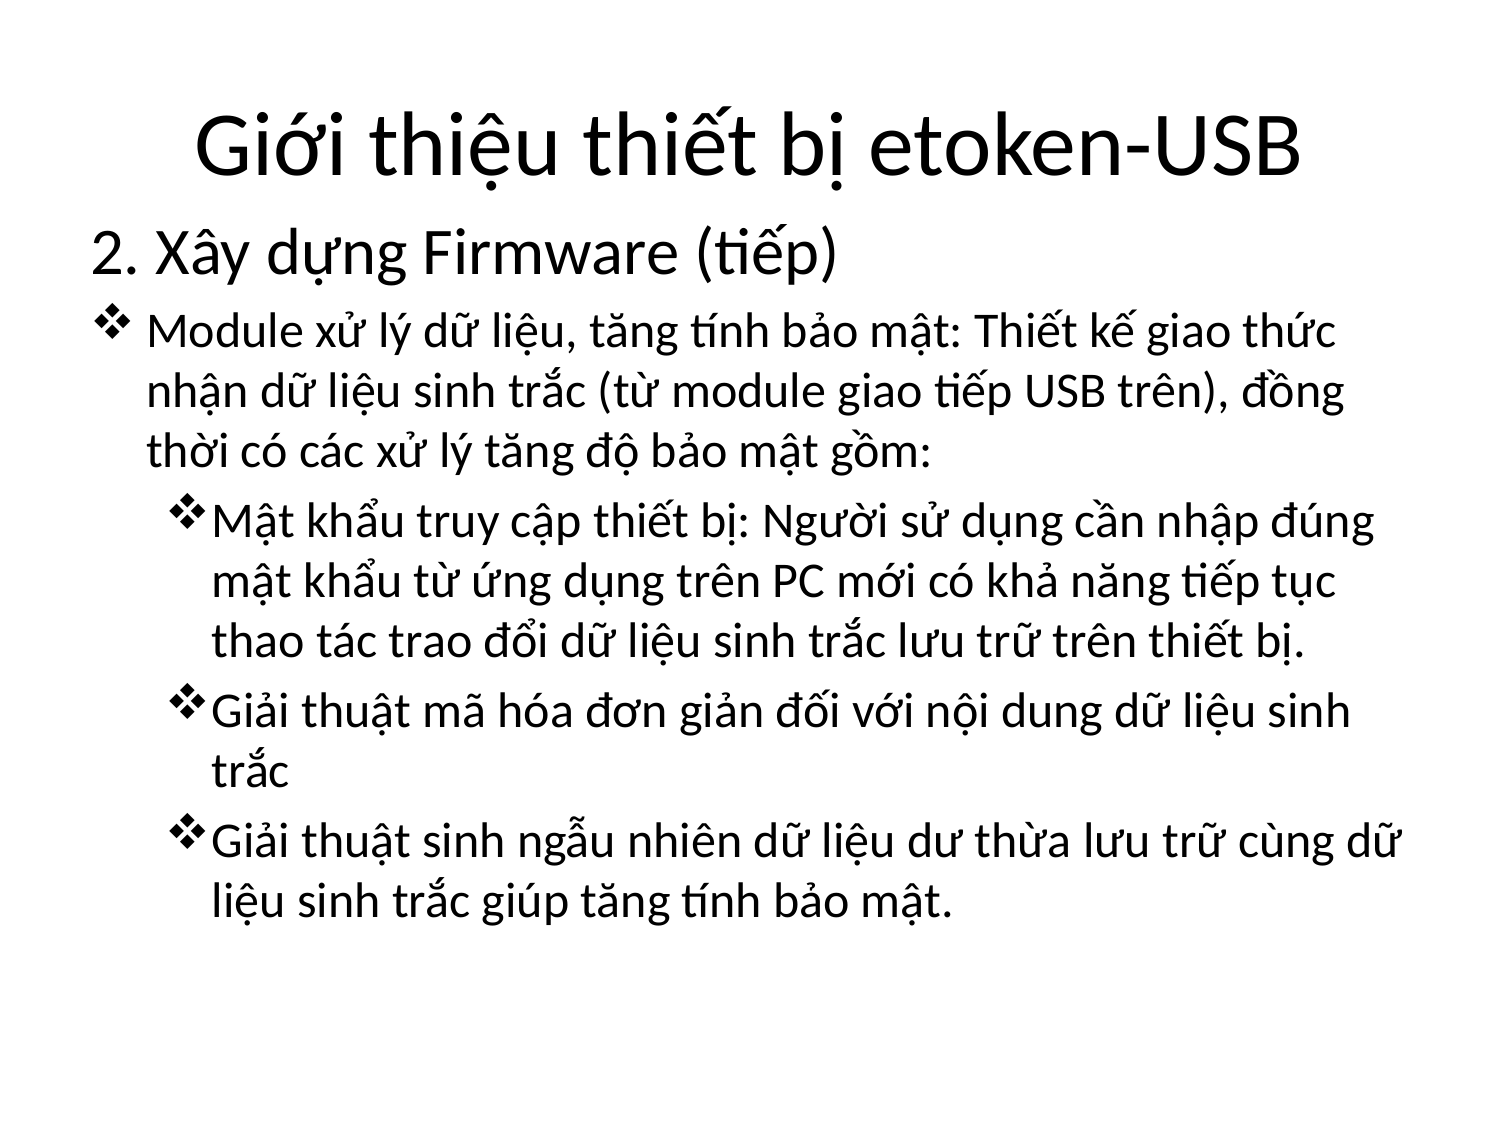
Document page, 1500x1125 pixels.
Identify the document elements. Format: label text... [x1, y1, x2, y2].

title Giới thiệu thiết bị etoken-USB [75, 45, 1425, 200]
list 2. Xây dựng Firmware (tiếp) Module xử lý dữ liệu, tăng tính bảo mật: Thiết kế giao thức nhận dữ liệu sinh trắc (từ module giao tiếp USB trên), đồng thời có các xử lý tăng độ bảo mật gồm: Mật khẩu truy cập thiết bị: Người sử dụng cần nhập đúng mật khẩu từ ứng dụng trên PC mới có khả năng tiếp tục thao tác trao đổi dữ liệu sinh trắc lưu trữ trên thiết bị. Giải thuật mã hóa đơn giản đối với nội dung dữ liệu sinh trắc Giải thuật sinh ngẫu nhiên dữ liệu dư thừa lưu trữ cùng dữ liệu sinh trắc giúp tăng tính bảo mật. [75, 200, 1425, 1005]
